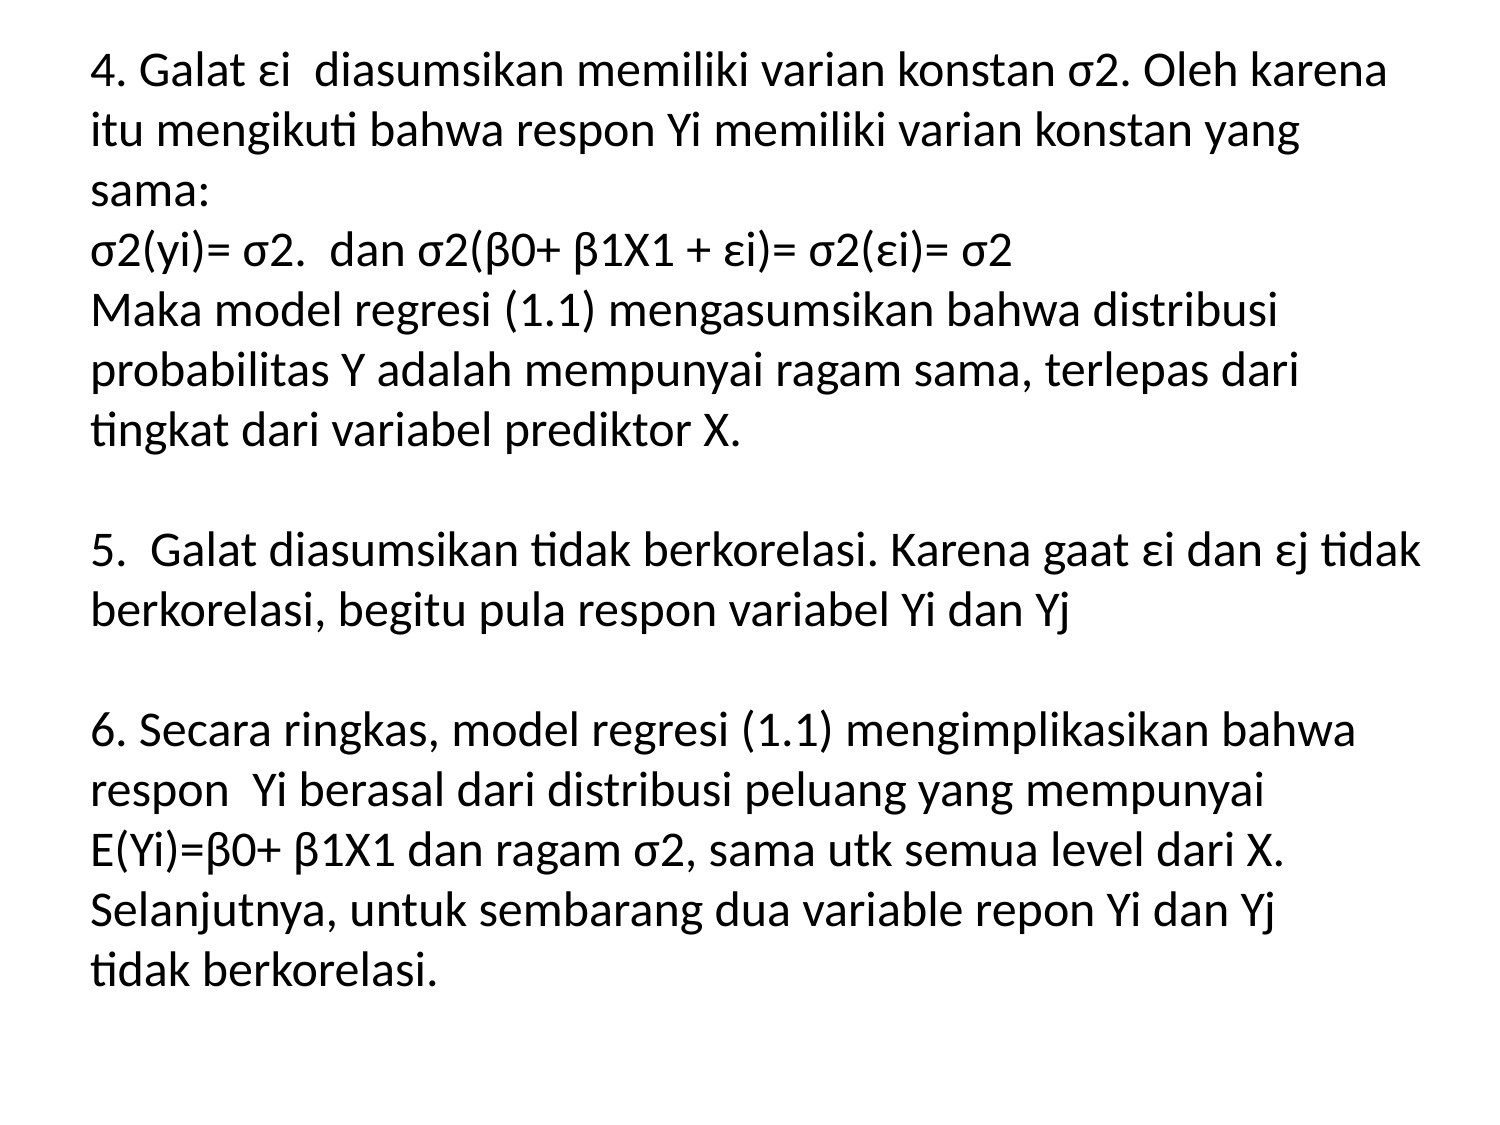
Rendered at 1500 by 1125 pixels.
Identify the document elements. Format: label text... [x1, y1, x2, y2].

title 4. Galat εi diasumsikan memiliki varian konstan σ2. Oleh karena itu mengikuti bahwa respon Yi memiliki varian konstan yang sama: σ2(yi)= σ2. dan σ2(β0+ β1X1 + εi)= σ2(εi)= σ2 Maka model regresi (1.1) mengasumsikan bahwa distribusi probabilitas Y adalah mempunyai ragam sama, terlepas dari tingkat dari variabel prediktor X. 5. Galat diasumsikan tidak berkorelasi. Karena gaat εi dan εj tidak berkorelasi, begitu pula respon variabel Yi dan Yj 6. Secara ringkas, model regresi (1.1) mengimplikasikan bahwa respon Yi berasal dari distribusi peluang yang mempunyai E(Yi)=β0+ β1X1 dan ragam σ2, sama utk semua level dari X. Selanjutnya, untuk sembarang dua variable repon Yi dan Yj tidak berkorelasi. [74, 44, 1448, 988]
